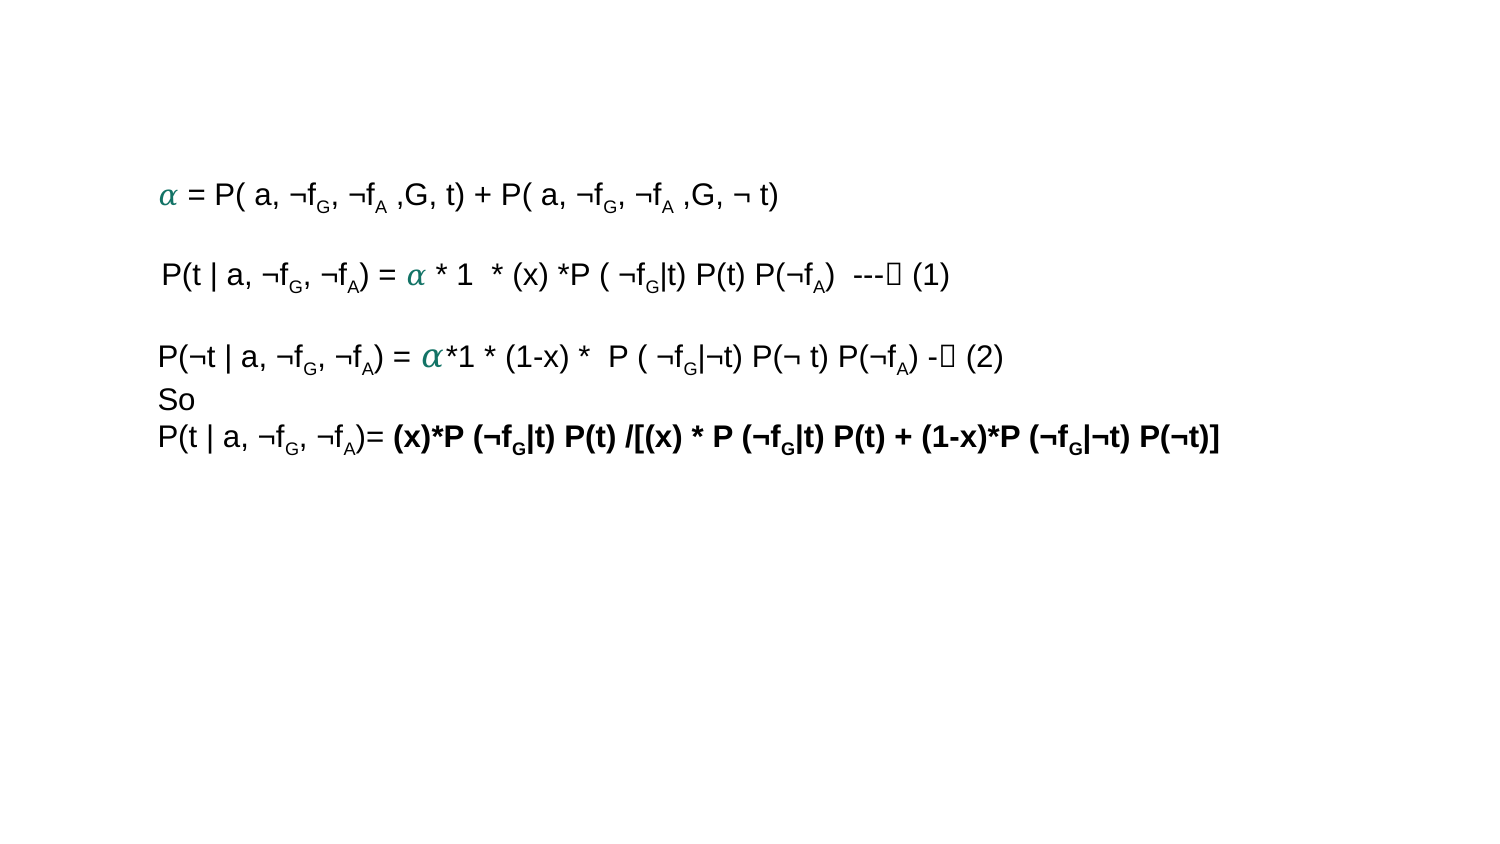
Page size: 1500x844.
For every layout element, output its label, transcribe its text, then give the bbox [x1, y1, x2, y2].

text_box 𝛼 = P( a, ¬fG, ¬fA ,G, t) + P( a, ¬fG, ¬fA ,G, ¬ t) P(t | a, ¬fG, ¬fA) = 𝛼 * 1 * (x) *P ( ¬fG|t) P(t) P(¬fA) --- (1) P(¬t | a, ¬fG, ¬fA) = 𝛼*1 * (1-x) * P ( ¬fG|¬t) P(¬ t) P(¬fA) - (2) So P(t | a, ¬fG, ¬fA)= (x)*P (¬fG|t) P(t) /[(x) * P (¬fG|t) P(t) + (1-x)*P (¬fG|¬t) P(¬t)] [67, 159, 1481, 539]
